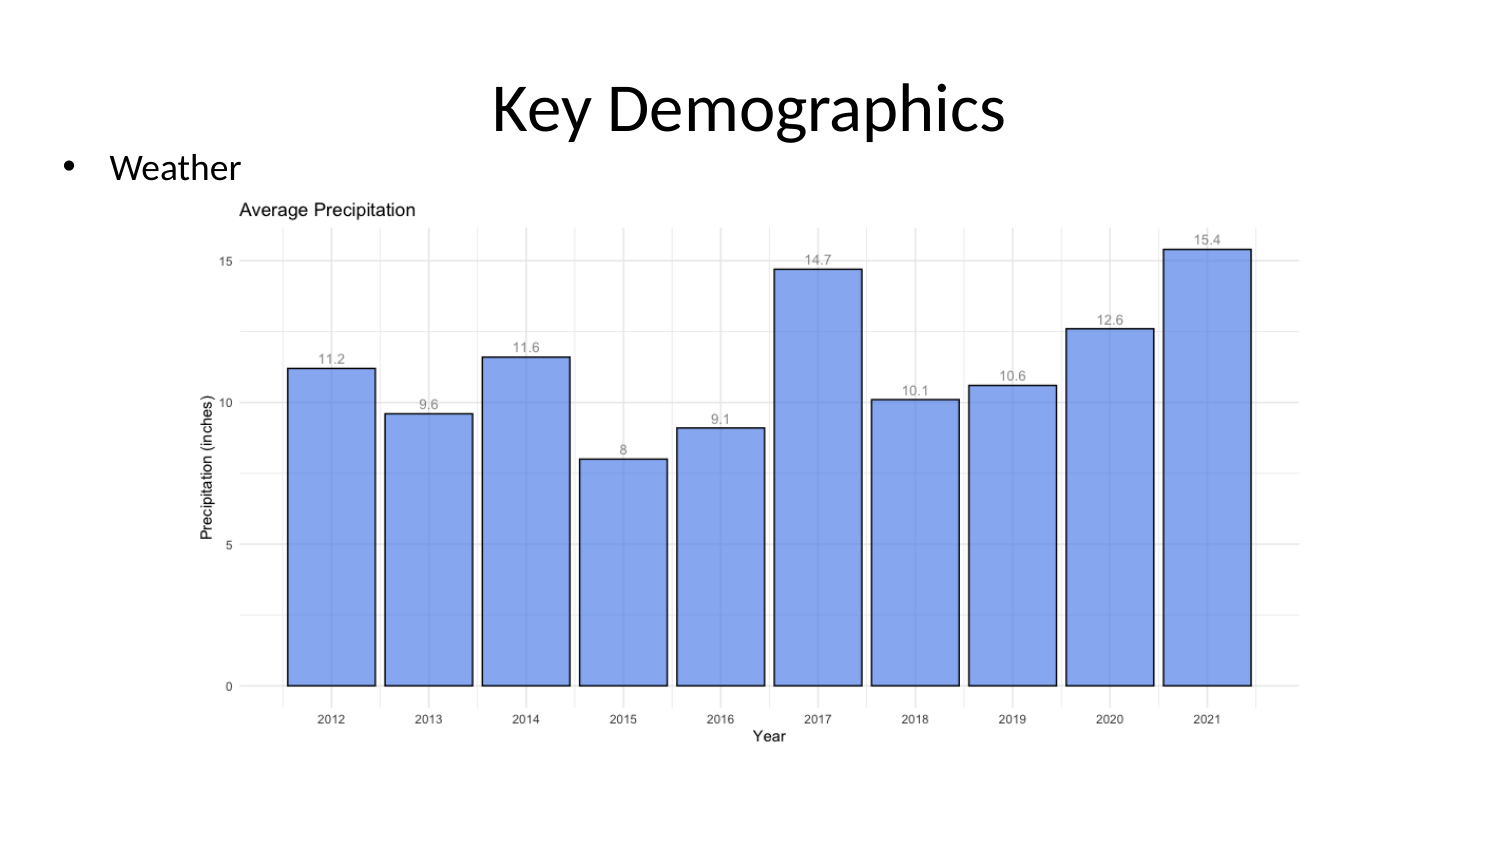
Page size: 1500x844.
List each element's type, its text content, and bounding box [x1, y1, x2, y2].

picture [193, 195, 1307, 753]
text_box Weather [47, 135, 535, 195]
title Key Demographics [75, 33, 1425, 175]
